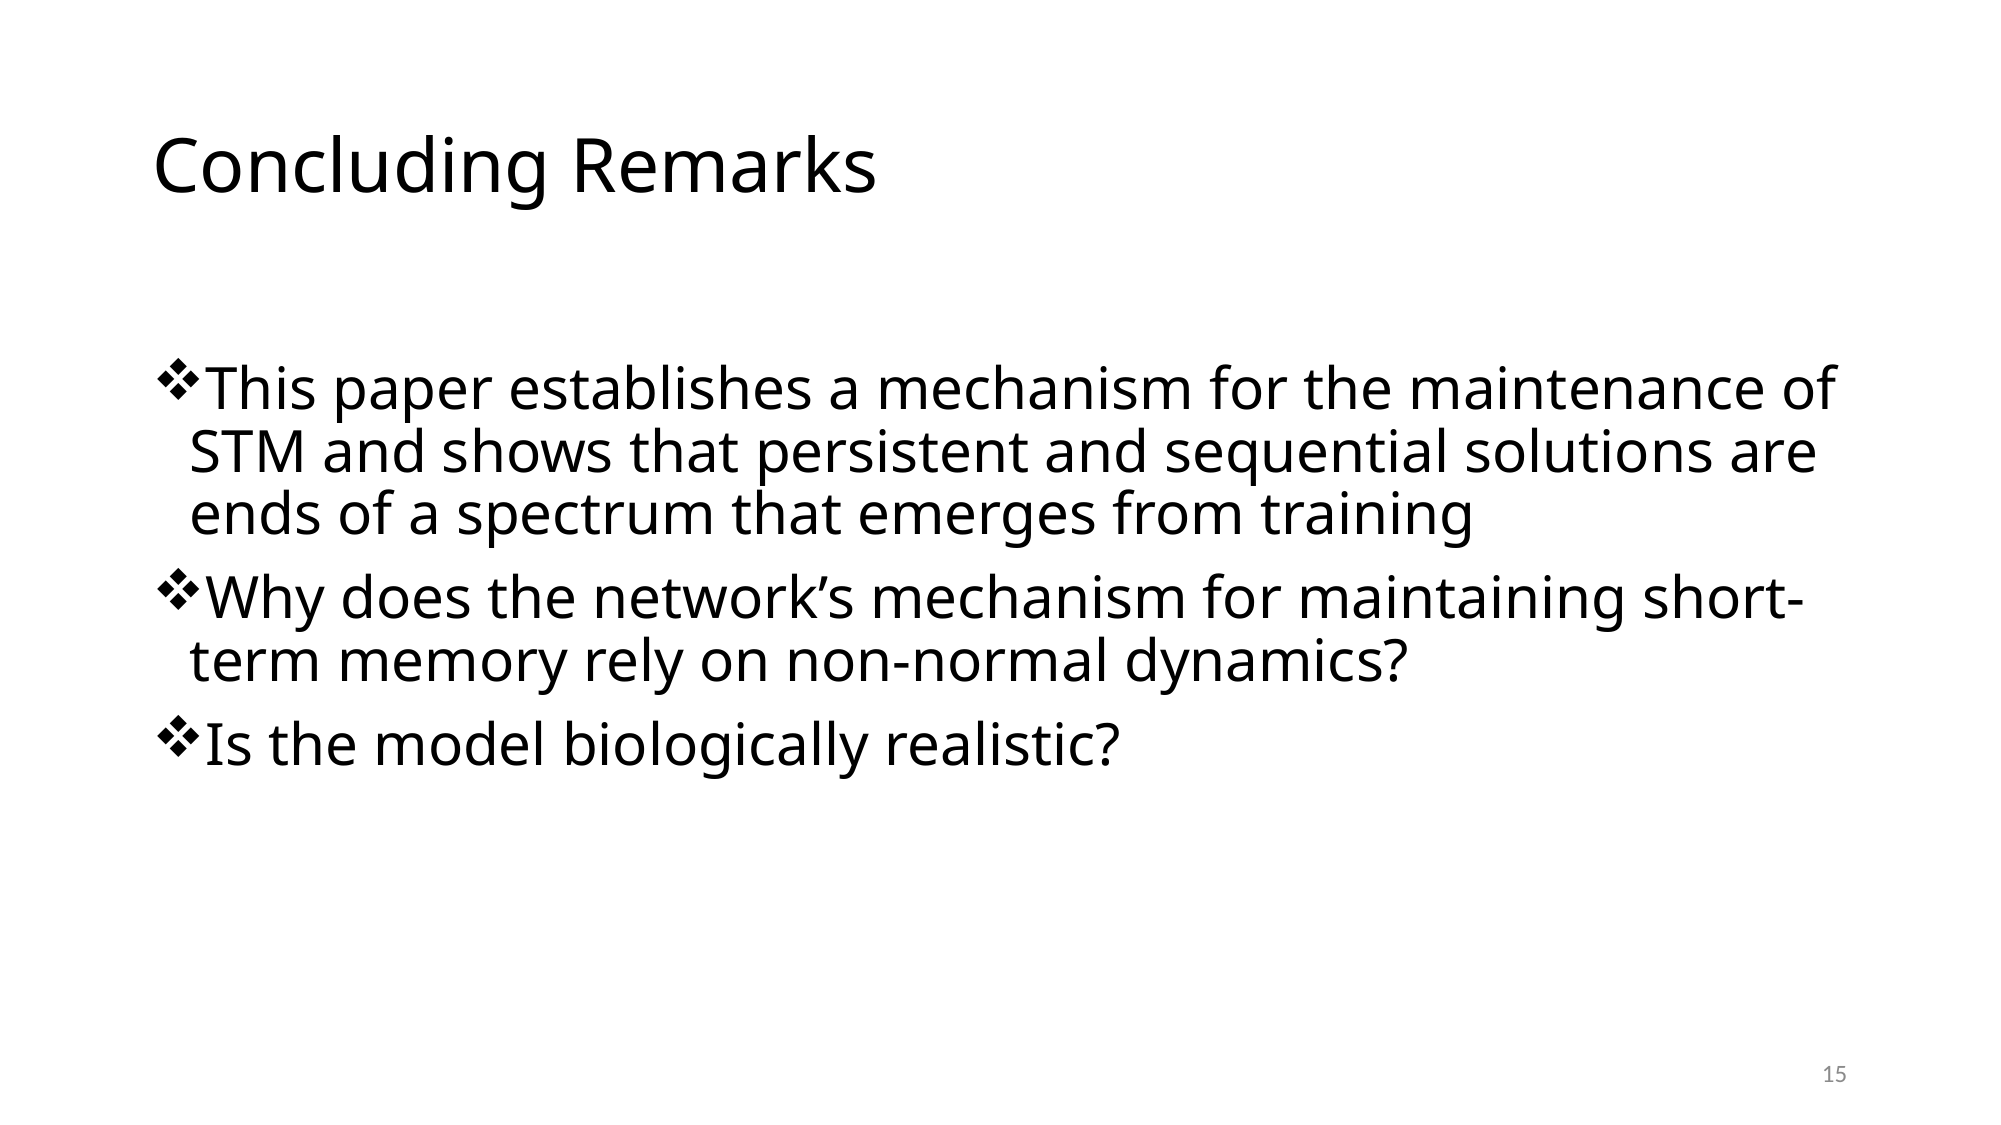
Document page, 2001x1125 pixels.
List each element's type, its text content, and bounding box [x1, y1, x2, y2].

title Concluding Remarks [137, 59, 1863, 278]
slide_number 15 [1412, 1042, 1863, 1103]
list This paper establishes a mechanism for the maintenance of STM and shows that persistent and sequential solutions are ends of a spectrum that emerges from training Why does the network’s mechanism for maintaining short-term memory rely on non-normal dynamics? Is the model biologically realistic? [137, 351, 1863, 1066]
